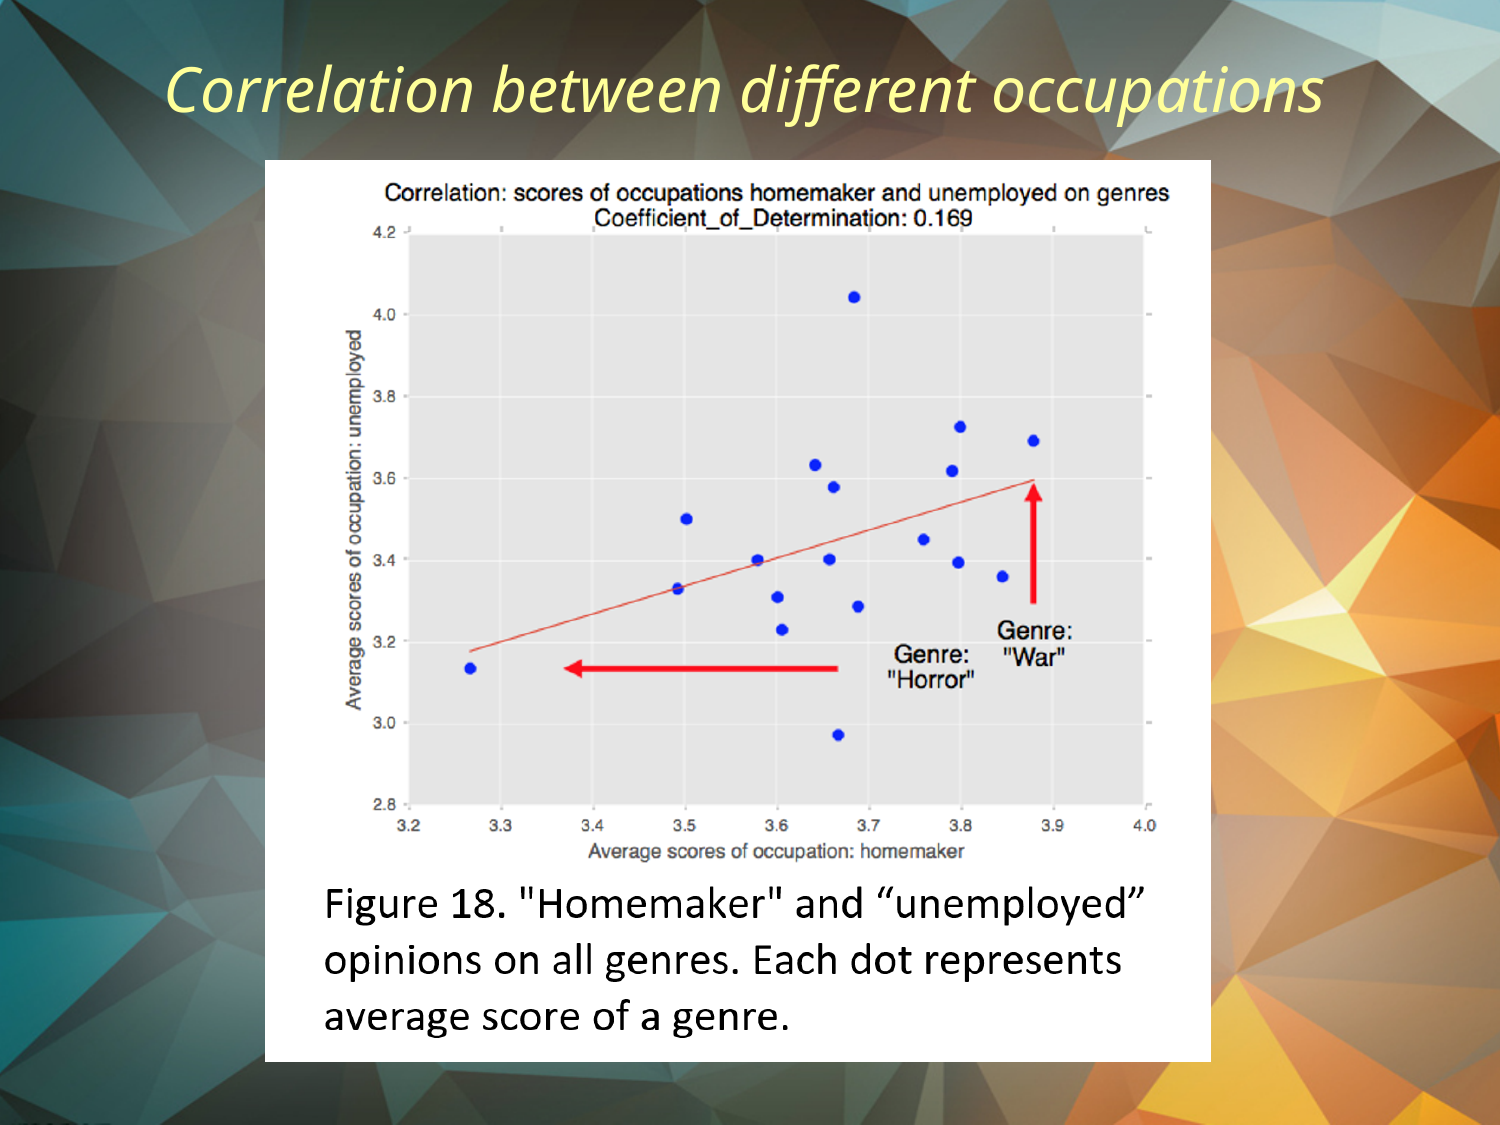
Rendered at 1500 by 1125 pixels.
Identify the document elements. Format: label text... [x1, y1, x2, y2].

text_box Correlation between different occupations [149, 42, 1372, 133]
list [265, 160, 1211, 1062]
picture [0, 0, 1500, 1125]
